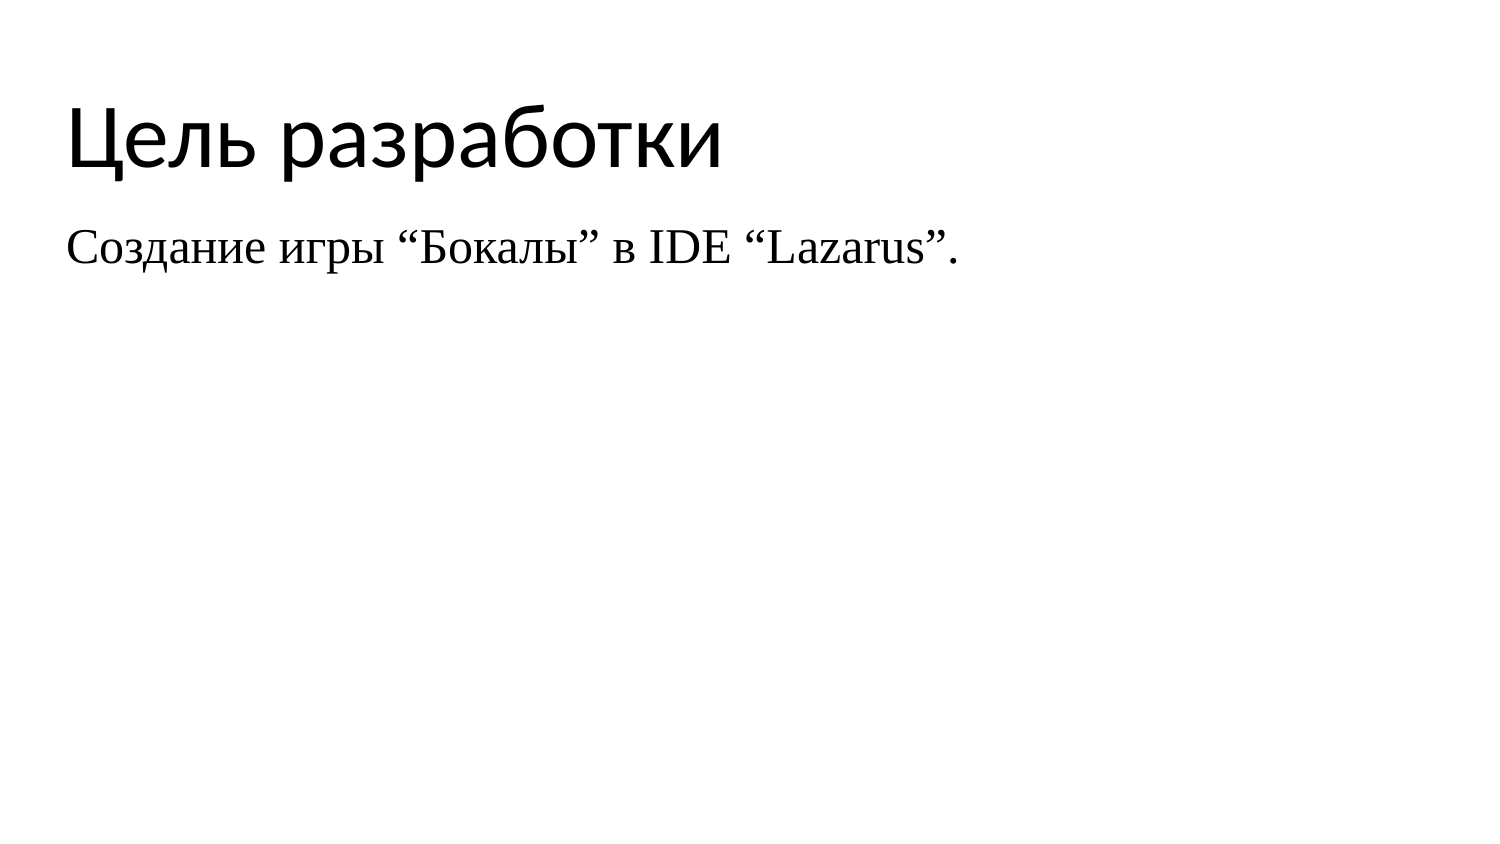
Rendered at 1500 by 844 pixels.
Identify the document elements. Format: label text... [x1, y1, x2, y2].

title Цель разработки [51, 72, 1449, 167]
list Создание игры “Бокалы” в IDE “Lazarus”. [51, 189, 1449, 750]
